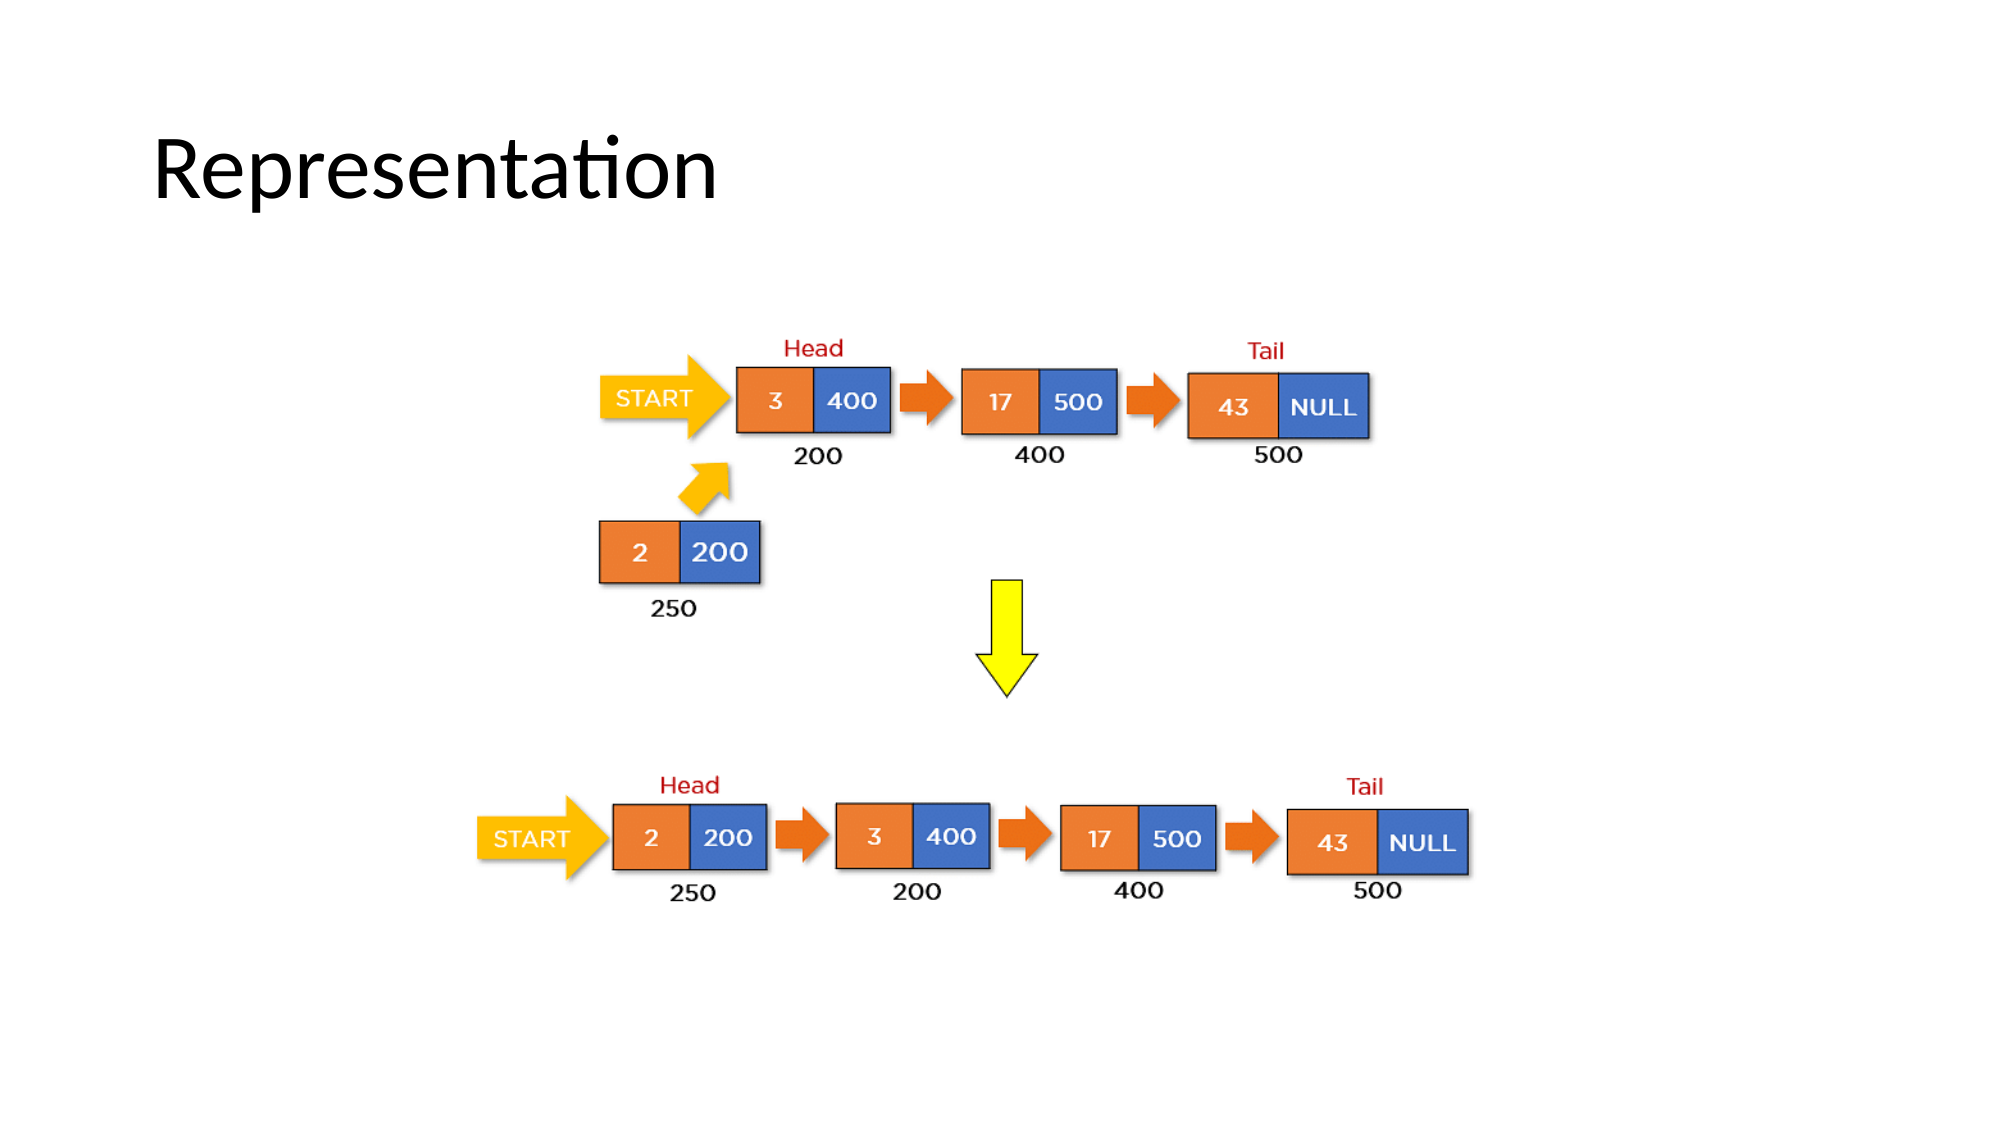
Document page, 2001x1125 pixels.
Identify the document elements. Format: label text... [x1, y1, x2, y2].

title Representation [137, 59, 1863, 278]
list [426, 299, 1574, 1014]
